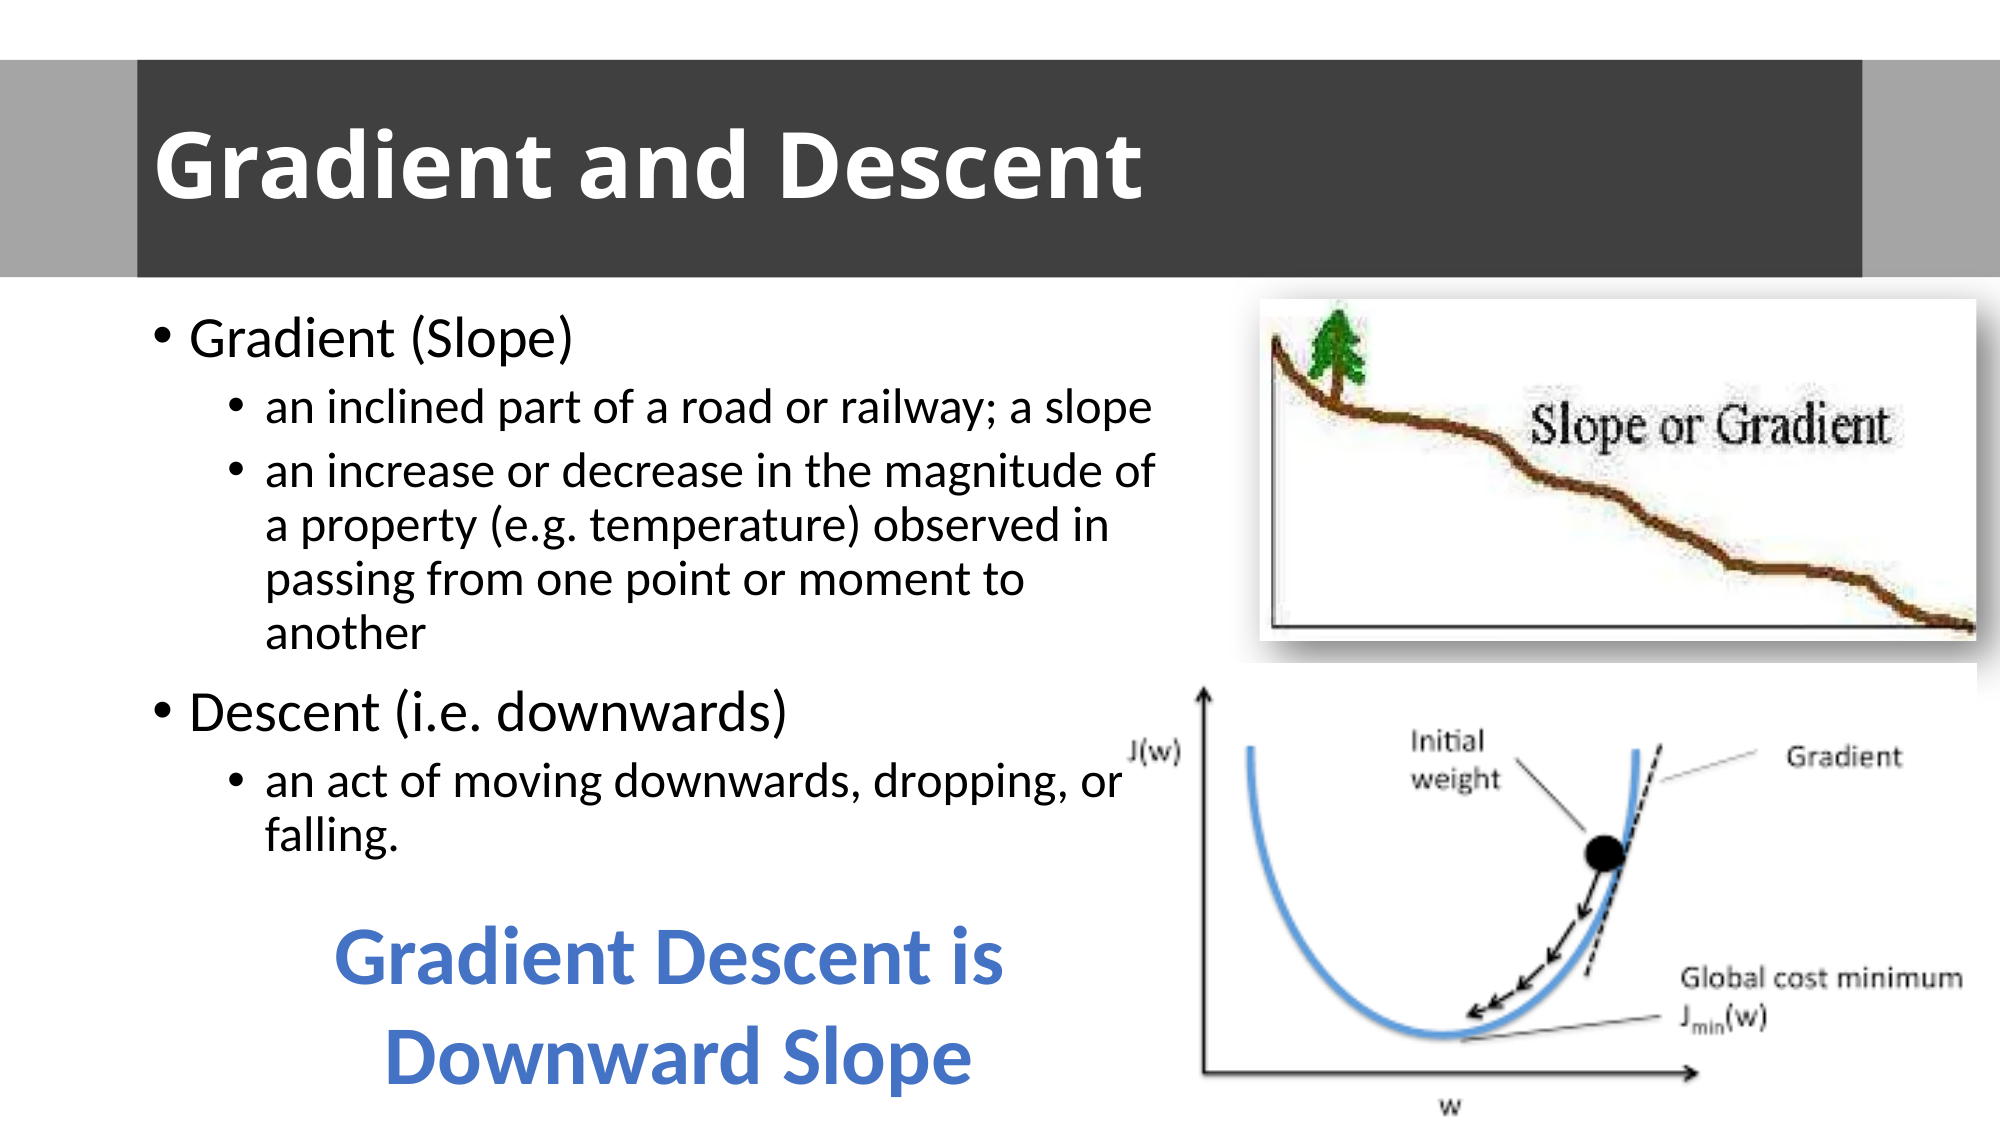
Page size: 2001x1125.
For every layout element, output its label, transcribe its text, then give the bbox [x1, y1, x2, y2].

picture [1259, 299, 1977, 641]
text_box Gradient Descent is Downward Slope [319, 893, 1021, 1109]
list Gradient (Slope) an inclined part of a road or railway; a slope an increase or decrease in the magnitude of a property (e.g. temperature) observed in passing from one point or moment to another Descent (i.e. downwards) an act of moving downwards, dropping, or falling. [137, 299, 1203, 1014]
title Gradient and Descent [137, 59, 1863, 278]
picture [1122, 662, 1977, 1125]
